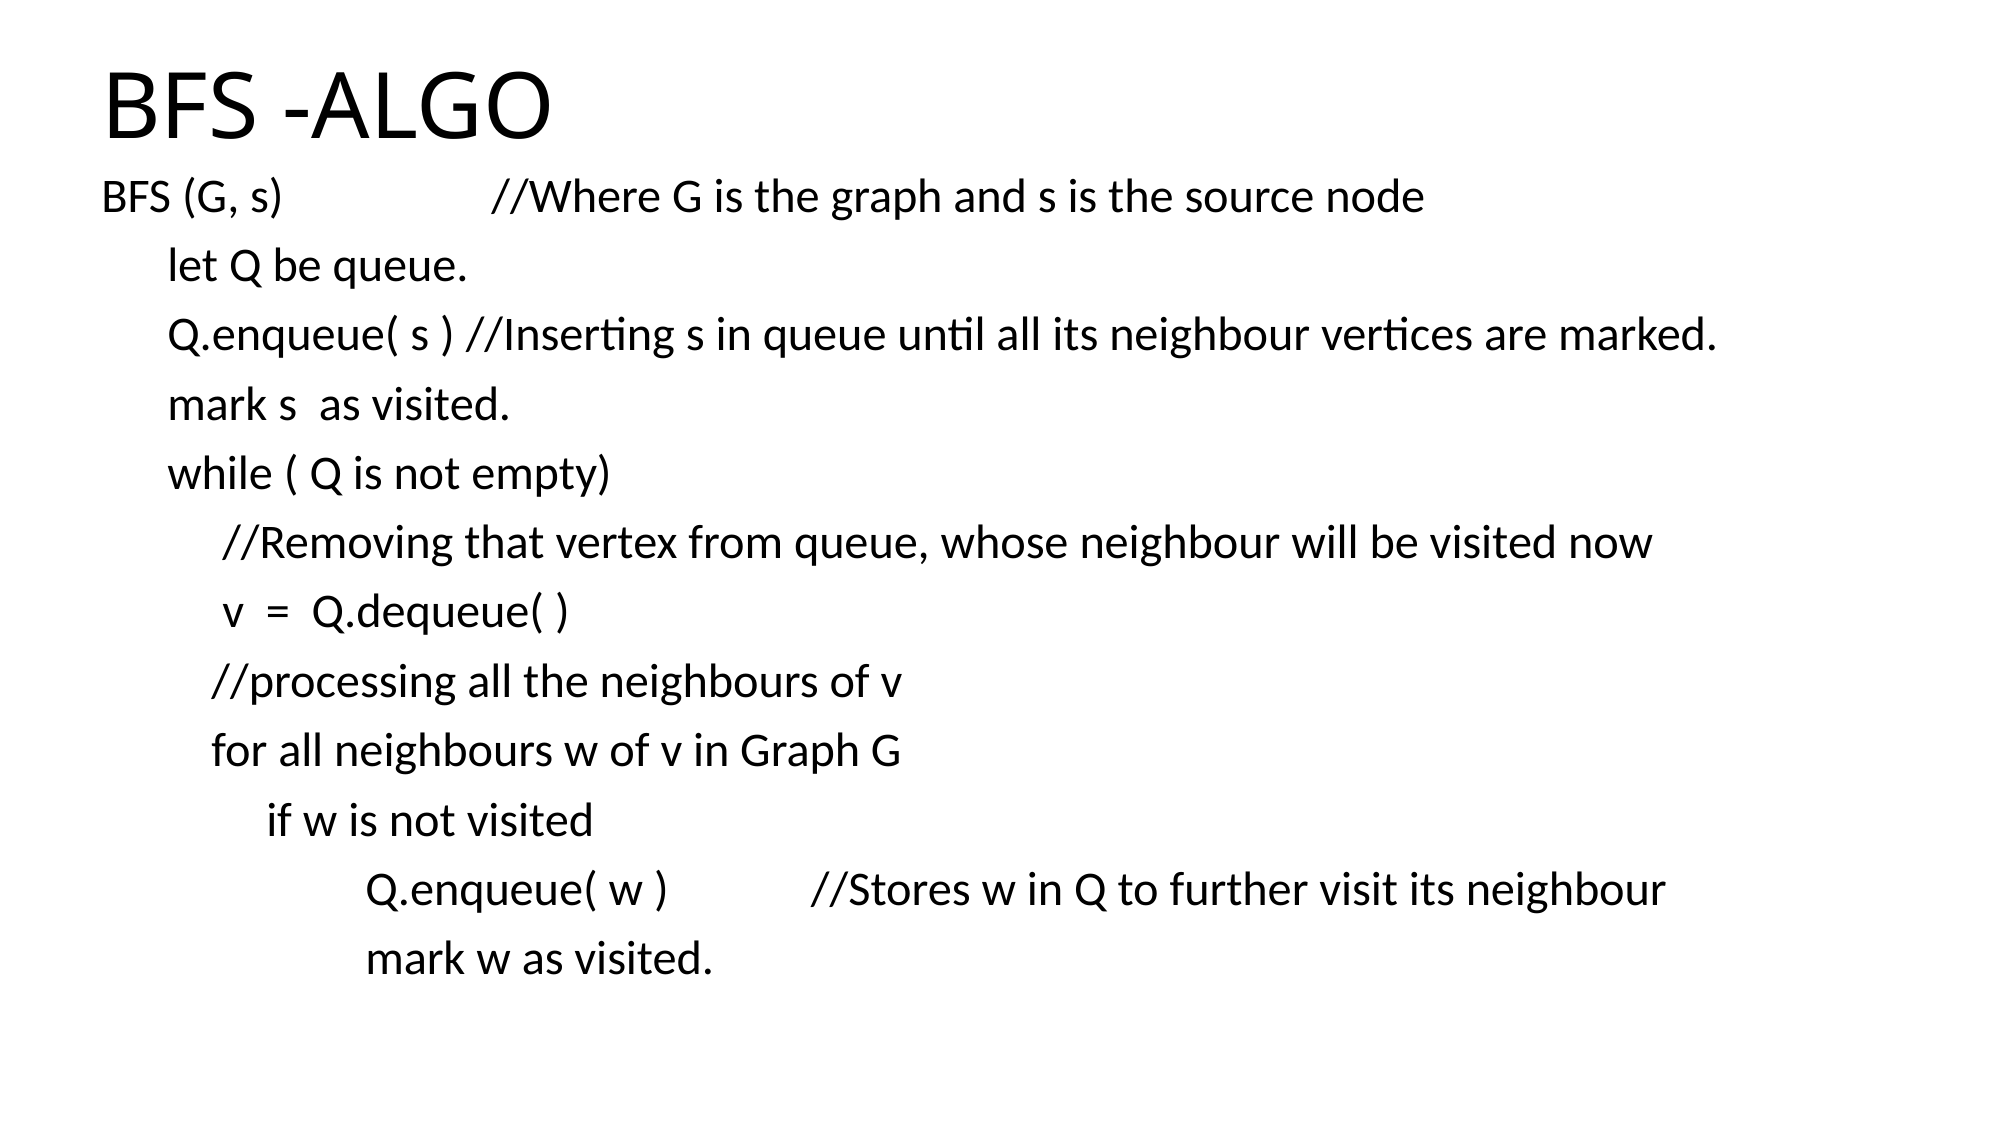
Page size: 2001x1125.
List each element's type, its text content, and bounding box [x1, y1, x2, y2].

title BFS -ALGO [86, 0, 1812, 162]
list BFS (G, s) //Where G is the graph and s is the source node let Q be queue. Q.enqueue( s ) //Inserting s in queue until all its neighbour vertices are marked. mark s as visited. while ( Q is not empty) //Removing that vertex from queue, whose neighbour will be visited now v = Q.dequeue( ) //processing all the neighbours of v for all neighbours w of v in Graph G if w is not visited Q.enqueue( w ) //Stores w in Q to further visit its neighbour mark w as visited. [86, 162, 1812, 1003]
